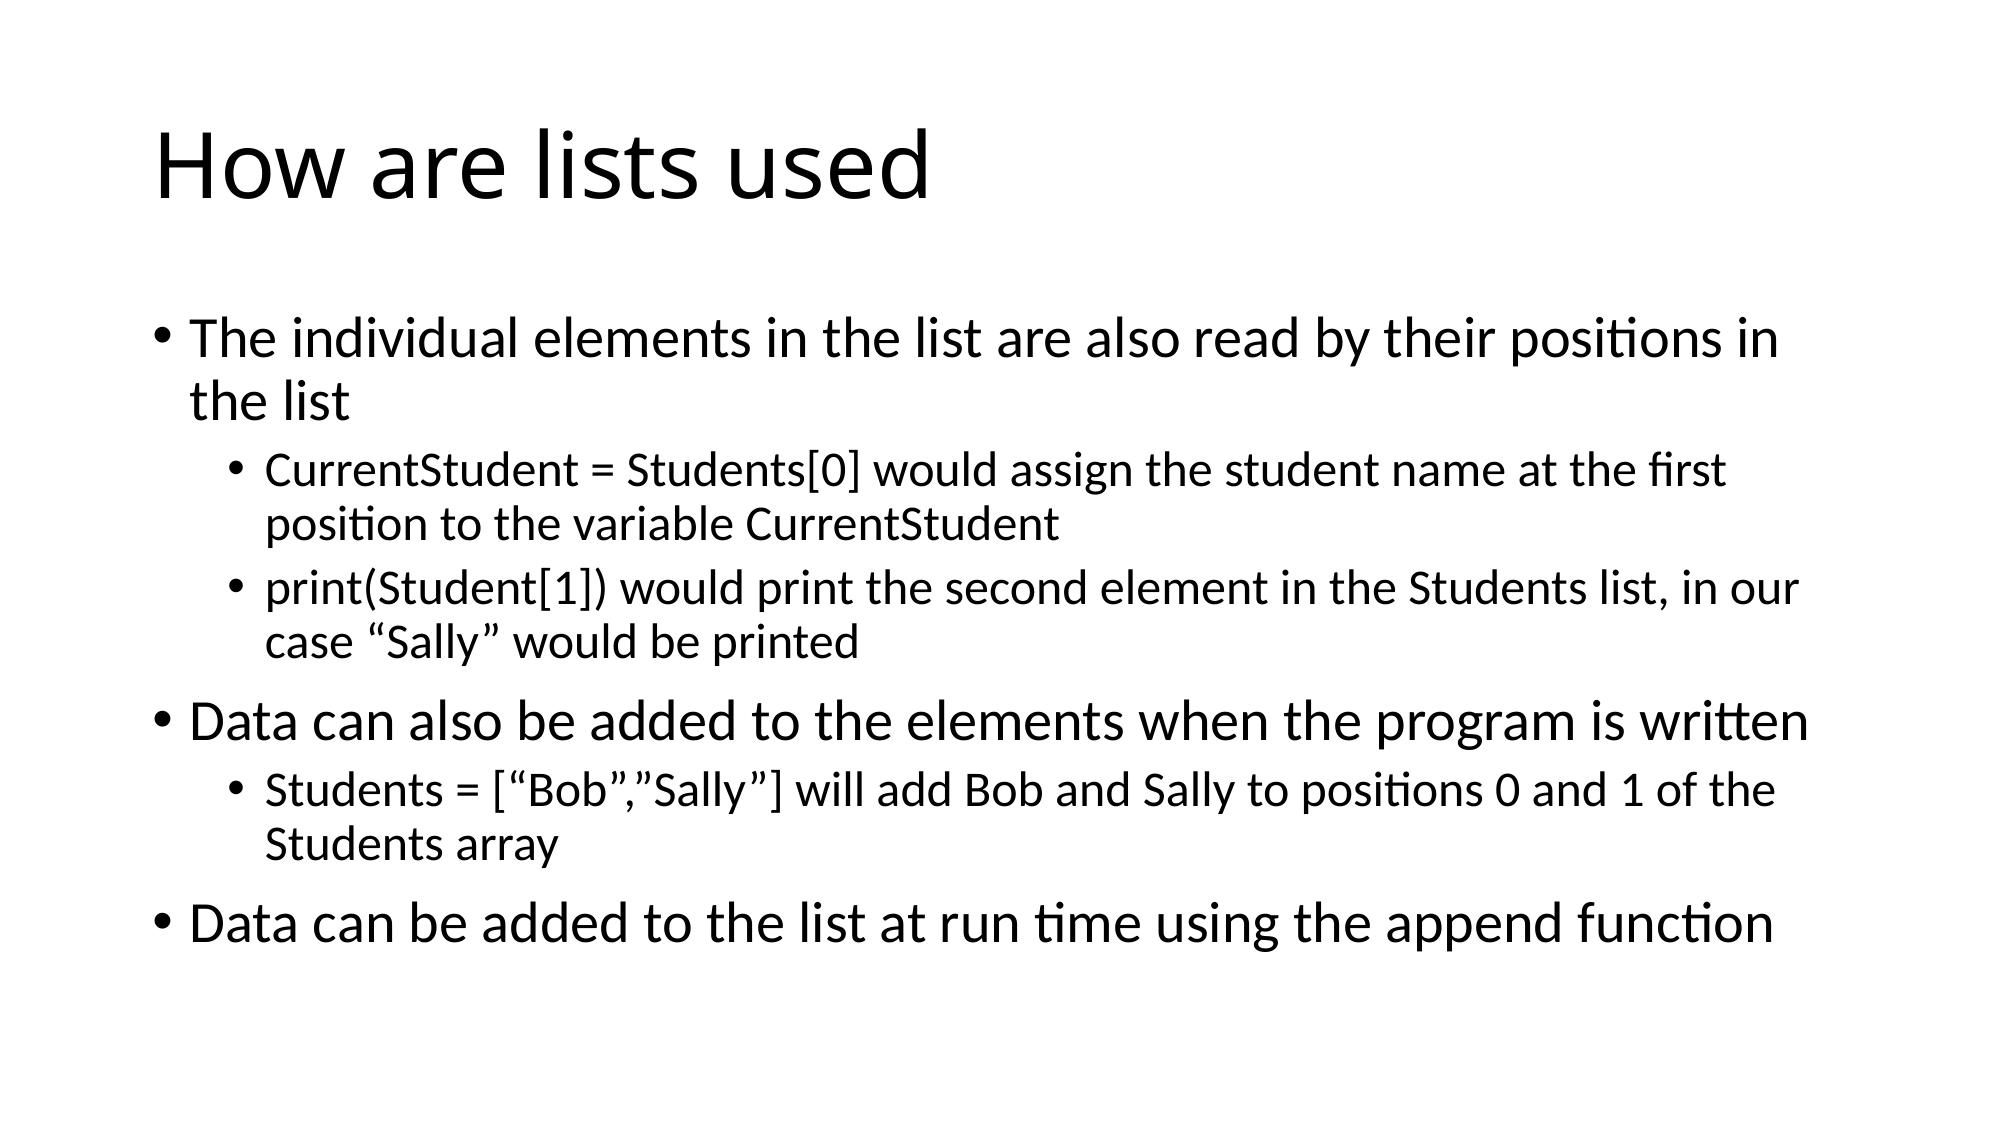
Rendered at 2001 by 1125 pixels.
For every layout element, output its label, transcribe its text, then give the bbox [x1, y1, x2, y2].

list The individual elements in the list are also read by their positions in the list CurrentStudent = Students[0] would assign the student name at the first position to the variable CurrentStudent print(Student[1]) would print the second element in the Students list, in our case “Sally” would be printed Data can also be added to the elements when the program is written Students = [“Bob”,”Sally”] will add Bob and Sally to positions 0 and 1 of the Students array Data can be added to the list at run time using the append function [137, 299, 1863, 1014]
title How are lists used [137, 59, 1863, 278]
